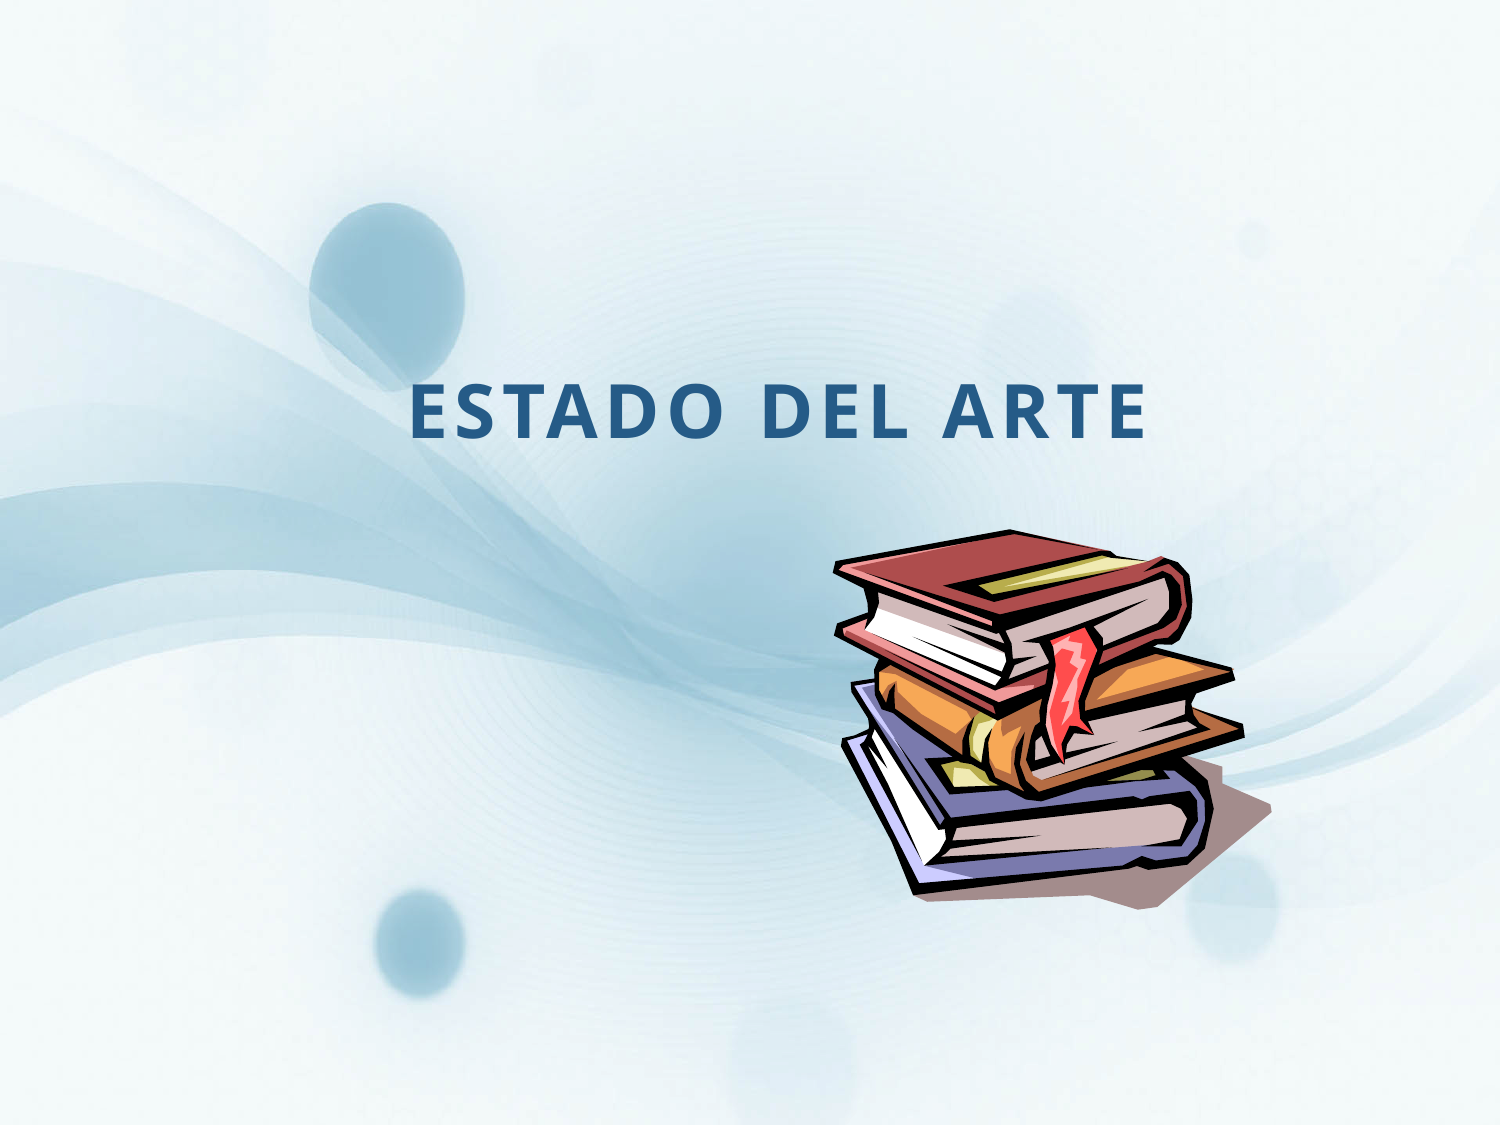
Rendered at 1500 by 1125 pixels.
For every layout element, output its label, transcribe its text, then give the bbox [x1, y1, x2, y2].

title Estado del arte [194, 355, 1164, 534]
text_box [0, 0, 1500, 1125]
picture [832, 526, 1276, 914]
